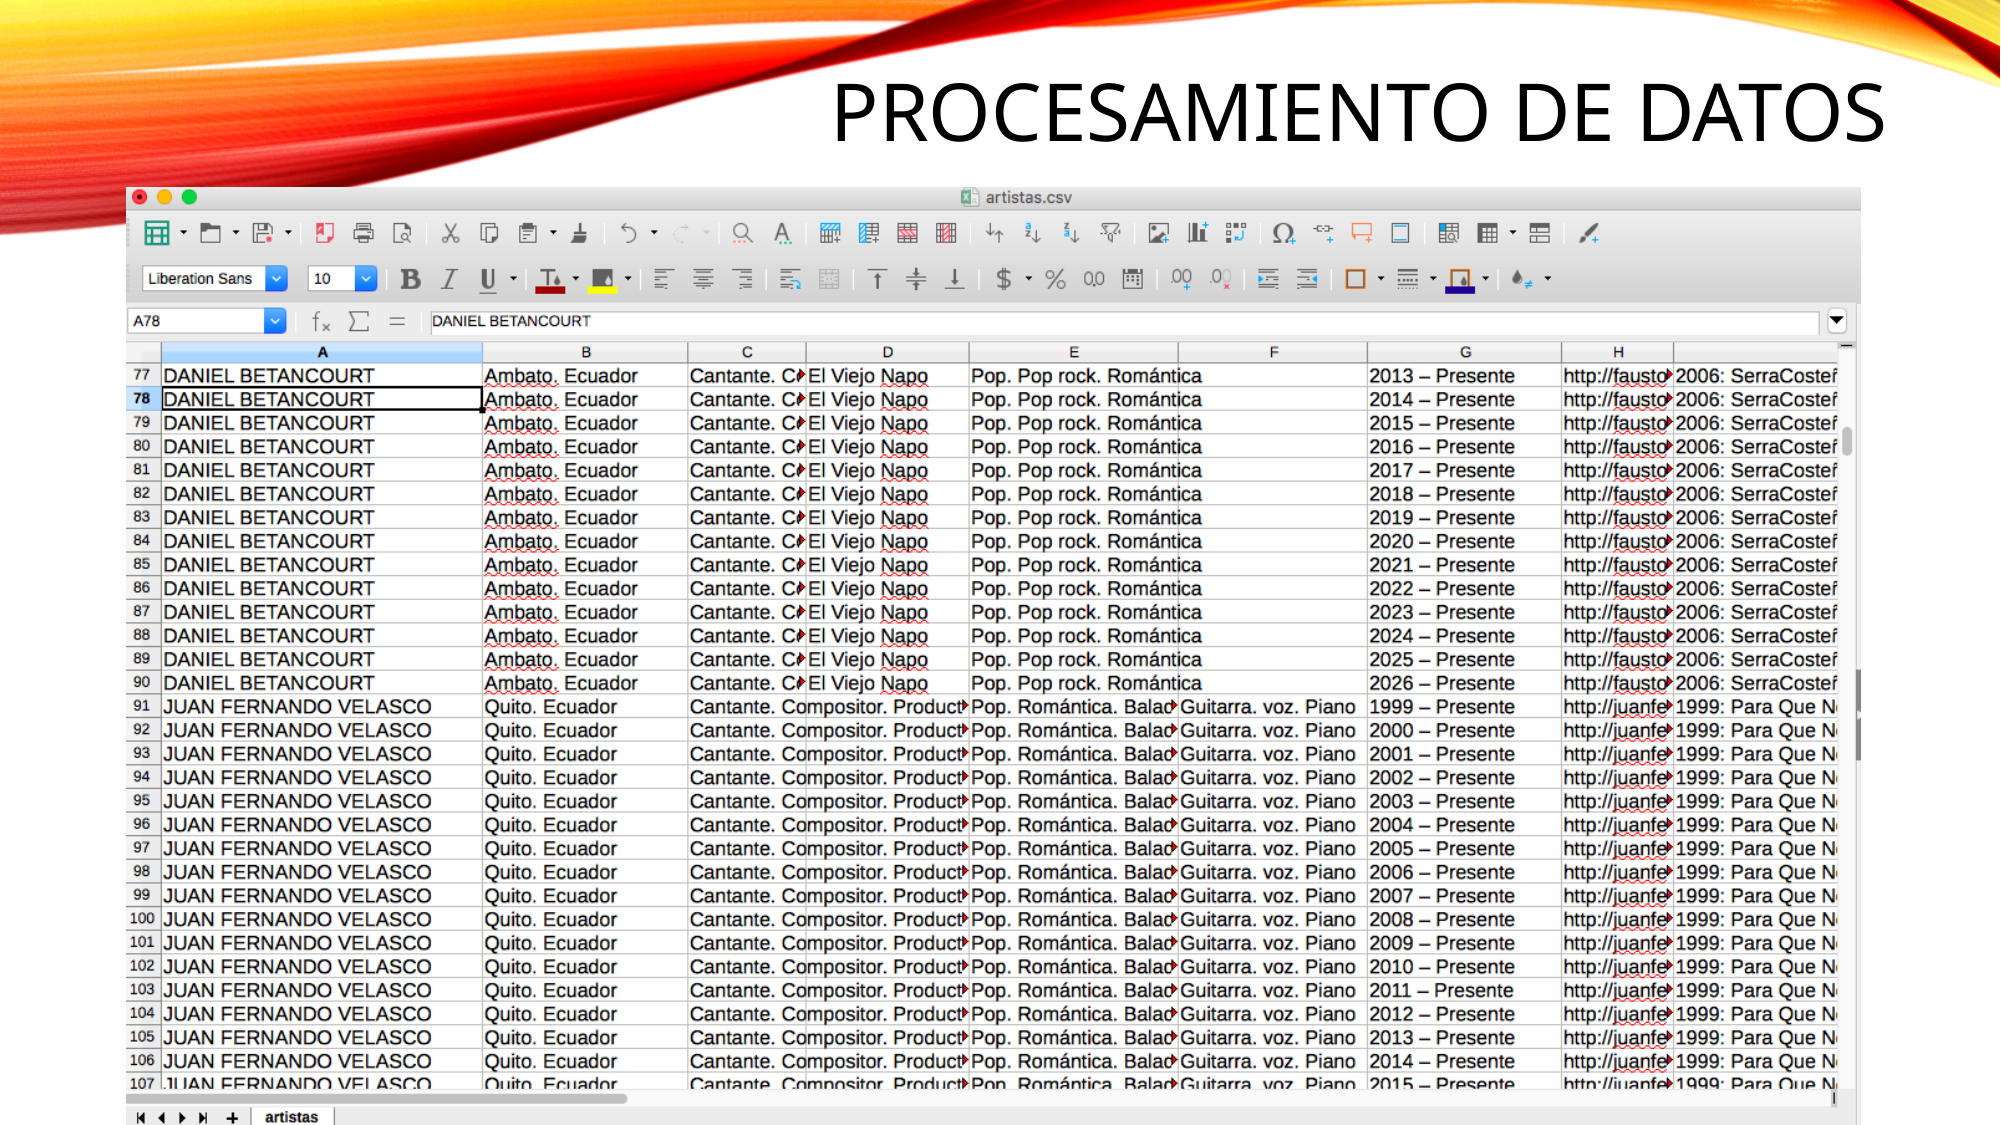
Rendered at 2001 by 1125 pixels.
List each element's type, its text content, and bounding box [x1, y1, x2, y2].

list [126, 186, 1861, 1125]
title PROCESamiento DE datos [744, 64, 1904, 167]
picture [0, 0, 2000, 237]
